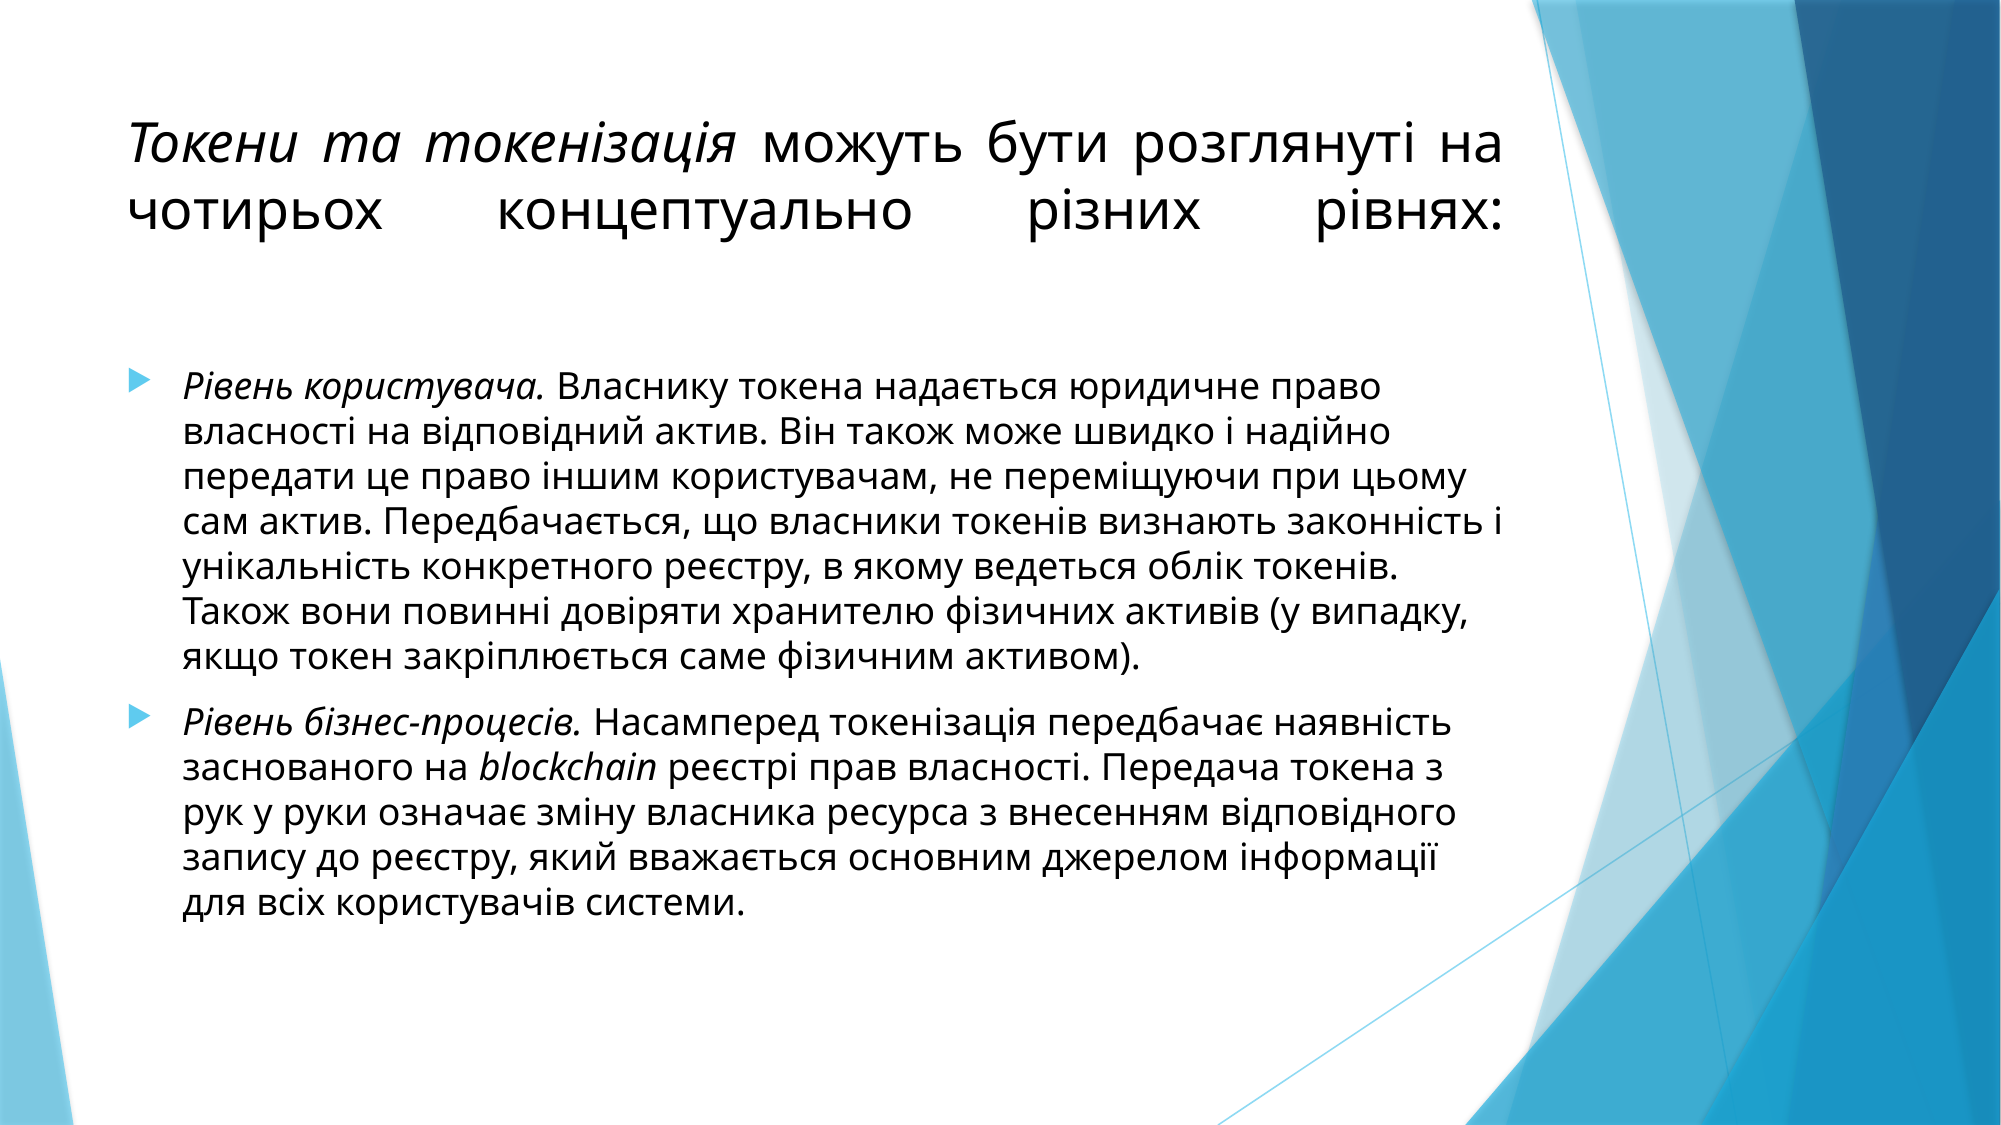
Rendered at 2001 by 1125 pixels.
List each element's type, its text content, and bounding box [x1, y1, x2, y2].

list Рівень користувача. Власнику токена надається юридичне право власності на відповідний актив. Він також може швидко і надійно передати це право іншим користувачам, не переміщуючи при цьому сам актив. Передбачається, що власники токенів визнають законність і унікальність конкретного реєстру, в якому ведеться облік токенів. Також вони повинні довіряти хранителю фізичних активів (у випадку, якщо токен закріплюється саме фізичним активом). Рівень бізнес-процесів. Насамперед токенізація передбачає наявність заснованого на blockchain реєстрі прав власності. Передача токена з рук у руки означає зміну власника ресурса з внесенням відповідного запису до реєстру, який вважається основним джерелом інформації для всіх користувачів системи. [111, 354, 1522, 992]
title Токени та токенізація можуть бути розглянуті на чотирьох концептуально різних рівнях: [111, 99, 1522, 317]
